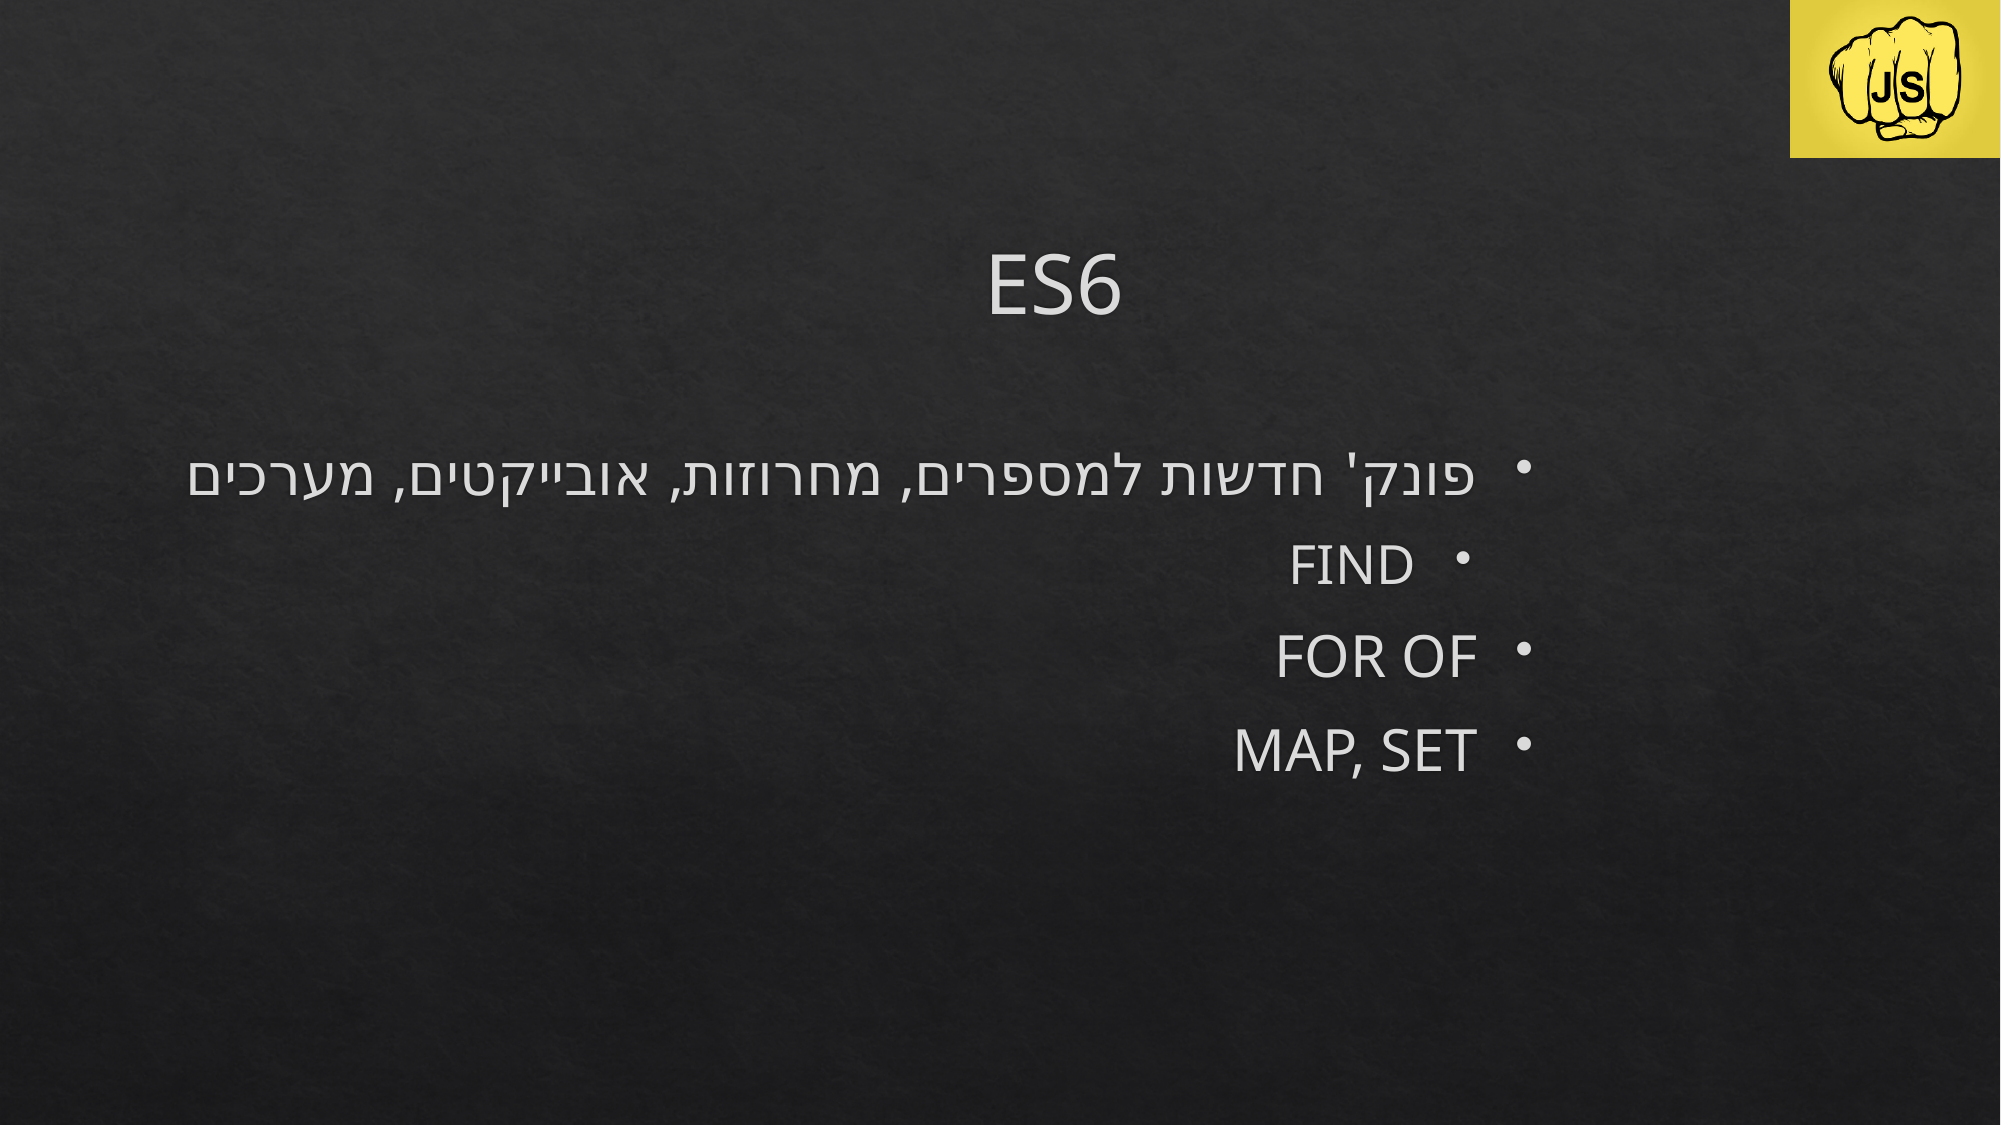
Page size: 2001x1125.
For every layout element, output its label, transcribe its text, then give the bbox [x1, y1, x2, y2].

list פונק' חדשות למספרים, מחרוזות, אובייקטים, מערכים FIND FOR OF MAP, SET [149, 429, 1550, 1023]
title ES6 [354, 157, 1755, 405]
picture [1790, 0, 2000, 158]
